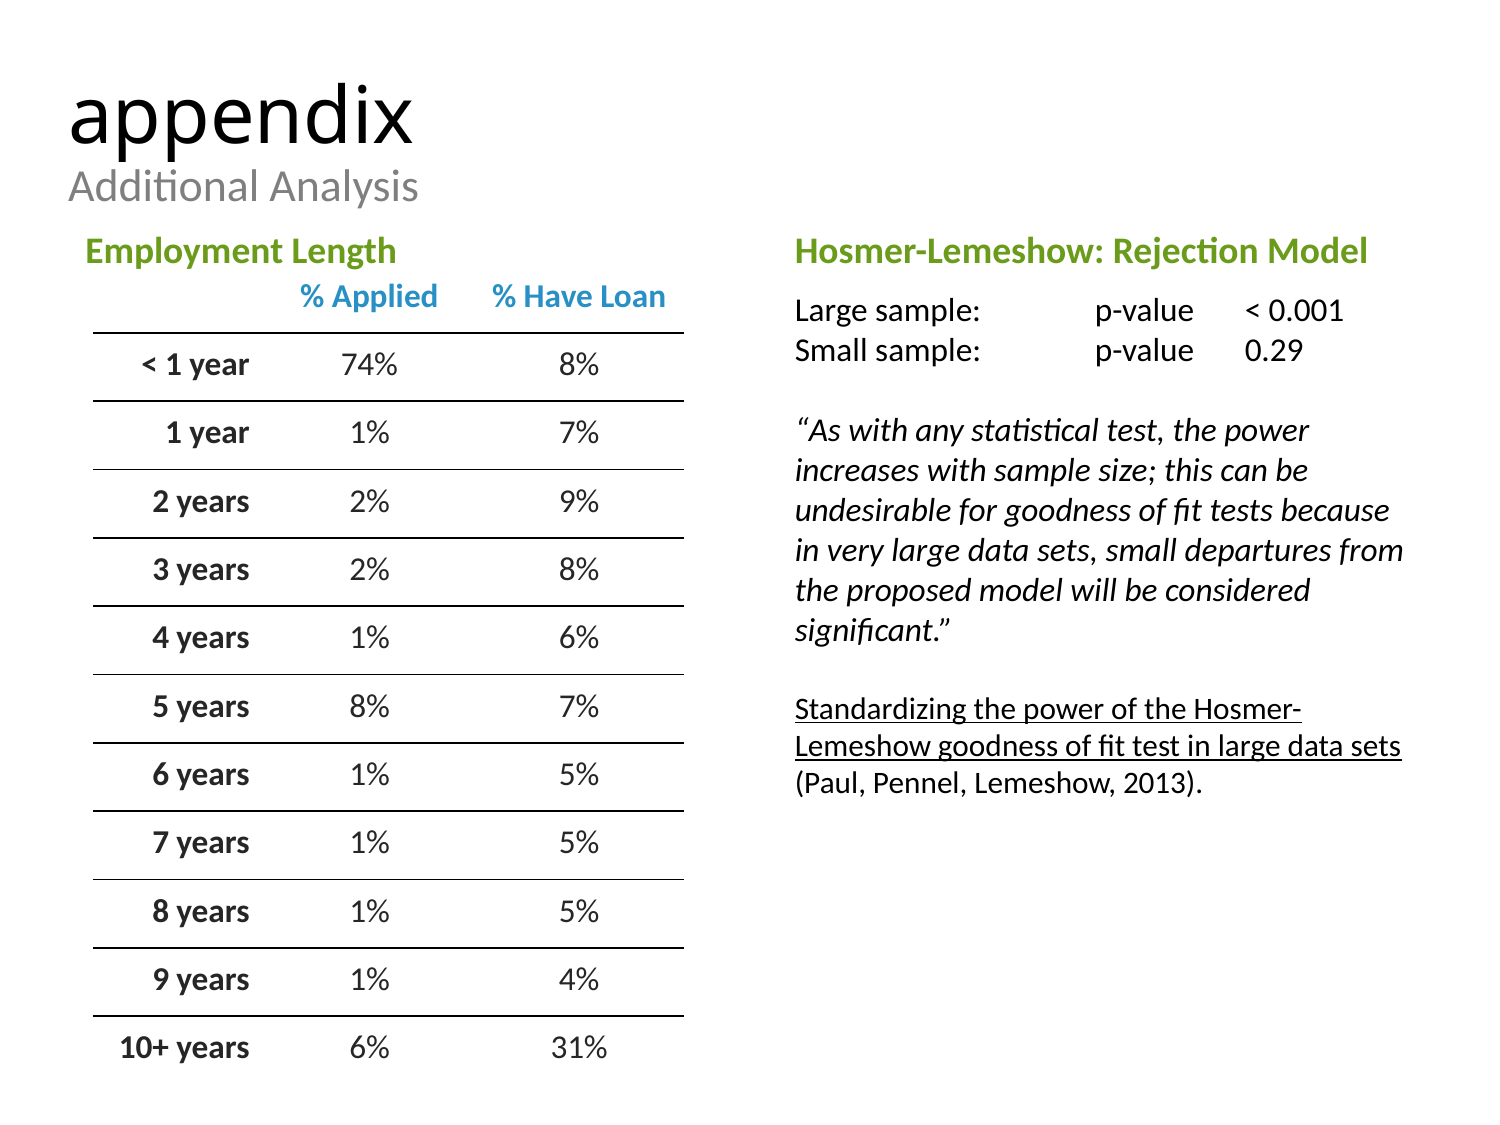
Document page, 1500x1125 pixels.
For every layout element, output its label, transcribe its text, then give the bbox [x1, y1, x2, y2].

title appendix [68, 67, 1434, 154]
table_cell 5 years [93, 675, 265, 742]
table_cell 1 year [93, 402, 265, 469]
table_cell 6% [265, 1017, 474, 1085]
table_cell 9 years [93, 949, 265, 1015]
table_cell 5% [474, 744, 684, 810]
table_cell 1% [265, 402, 474, 469]
table_cell 74% [265, 334, 474, 400]
table_cell 6 years [93, 744, 265, 810]
text_box Hosmer-Lemeshow: Rejection Model [762, 224, 1410, 330]
table_cell 1% [265, 812, 474, 879]
table_cell 7% [474, 402, 684, 469]
list Additional Analysis [68, 154, 1434, 244]
table_header % Have Loan [474, 265, 684, 332]
table_cell 1% [265, 949, 474, 1015]
table_cell 9% [474, 470, 684, 537]
table_cell 6% [474, 607, 684, 674]
table_cell 31% [474, 1017, 684, 1085]
table_cell 7% [474, 675, 684, 742]
table_cell 7 years [93, 812, 265, 879]
table_cell 1% [265, 880, 474, 947]
table_cell 1% [265, 744, 474, 810]
table_cell 8 years [93, 880, 265, 947]
table_cell 2% [265, 470, 474, 537]
table_cell 4% [474, 949, 684, 1015]
text_box Large sample: p-value < 0.001 Small sample: p-value 0.29 “As with any statistical test, the power increases with sample size; this can be undesirable for goodness of fit tests because in very large data sets, small departures from the proposed model will be considered significant.” Standardizing the power of the Hosmer-Lemeshow goodness of fit test in large data sets (Paul, Pennel, Lemeshow, 2013). [762, 281, 1421, 848]
table_cell 8% [474, 334, 684, 400]
table_cell 8% [265, 675, 474, 742]
table_cell 1% [265, 607, 474, 674]
table_cell 5% [474, 812, 684, 879]
table_cell 8% [474, 539, 684, 605]
table_cell 10+ years [93, 1017, 265, 1085]
table_cell 2 years [93, 470, 265, 537]
table_cell < 1 year [93, 334, 265, 400]
table_cell 3 years [93, 539, 265, 605]
table_cell 5% [474, 880, 684, 947]
table_cell 2% [265, 539, 474, 605]
table_cell 4 years [93, 607, 265, 674]
text_box Employment Length [52, 224, 525, 330]
